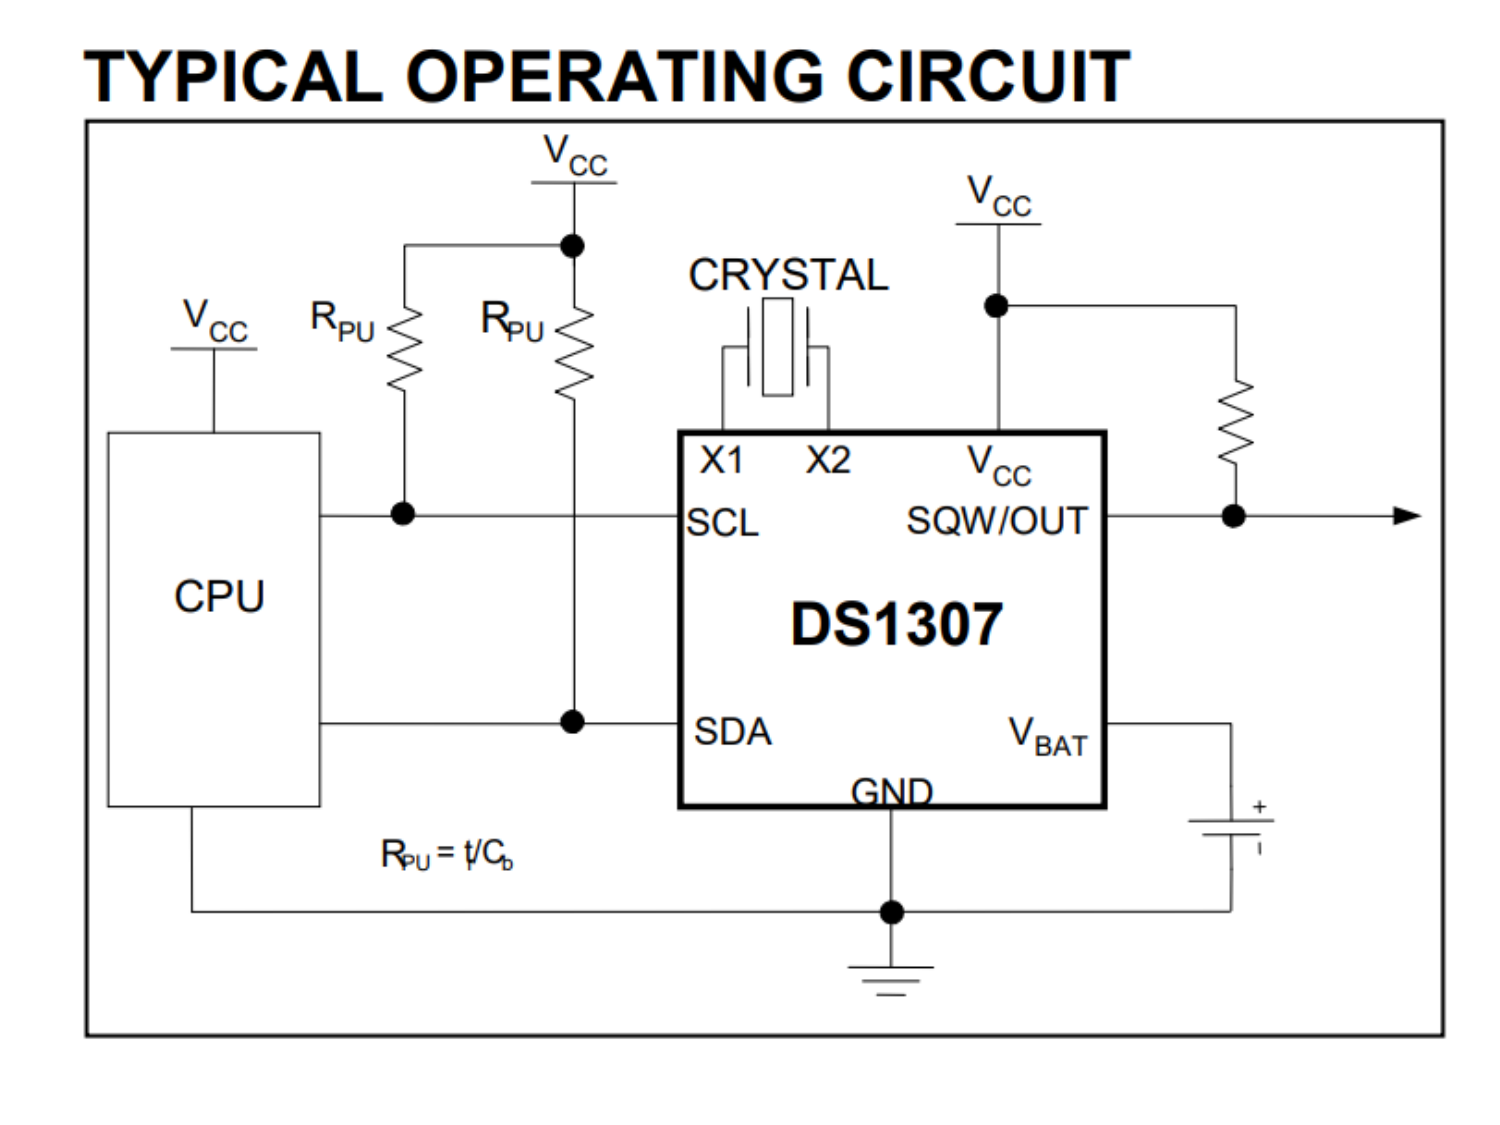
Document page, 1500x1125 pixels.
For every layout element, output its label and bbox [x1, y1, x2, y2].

picture [62, 37, 1463, 1052]
